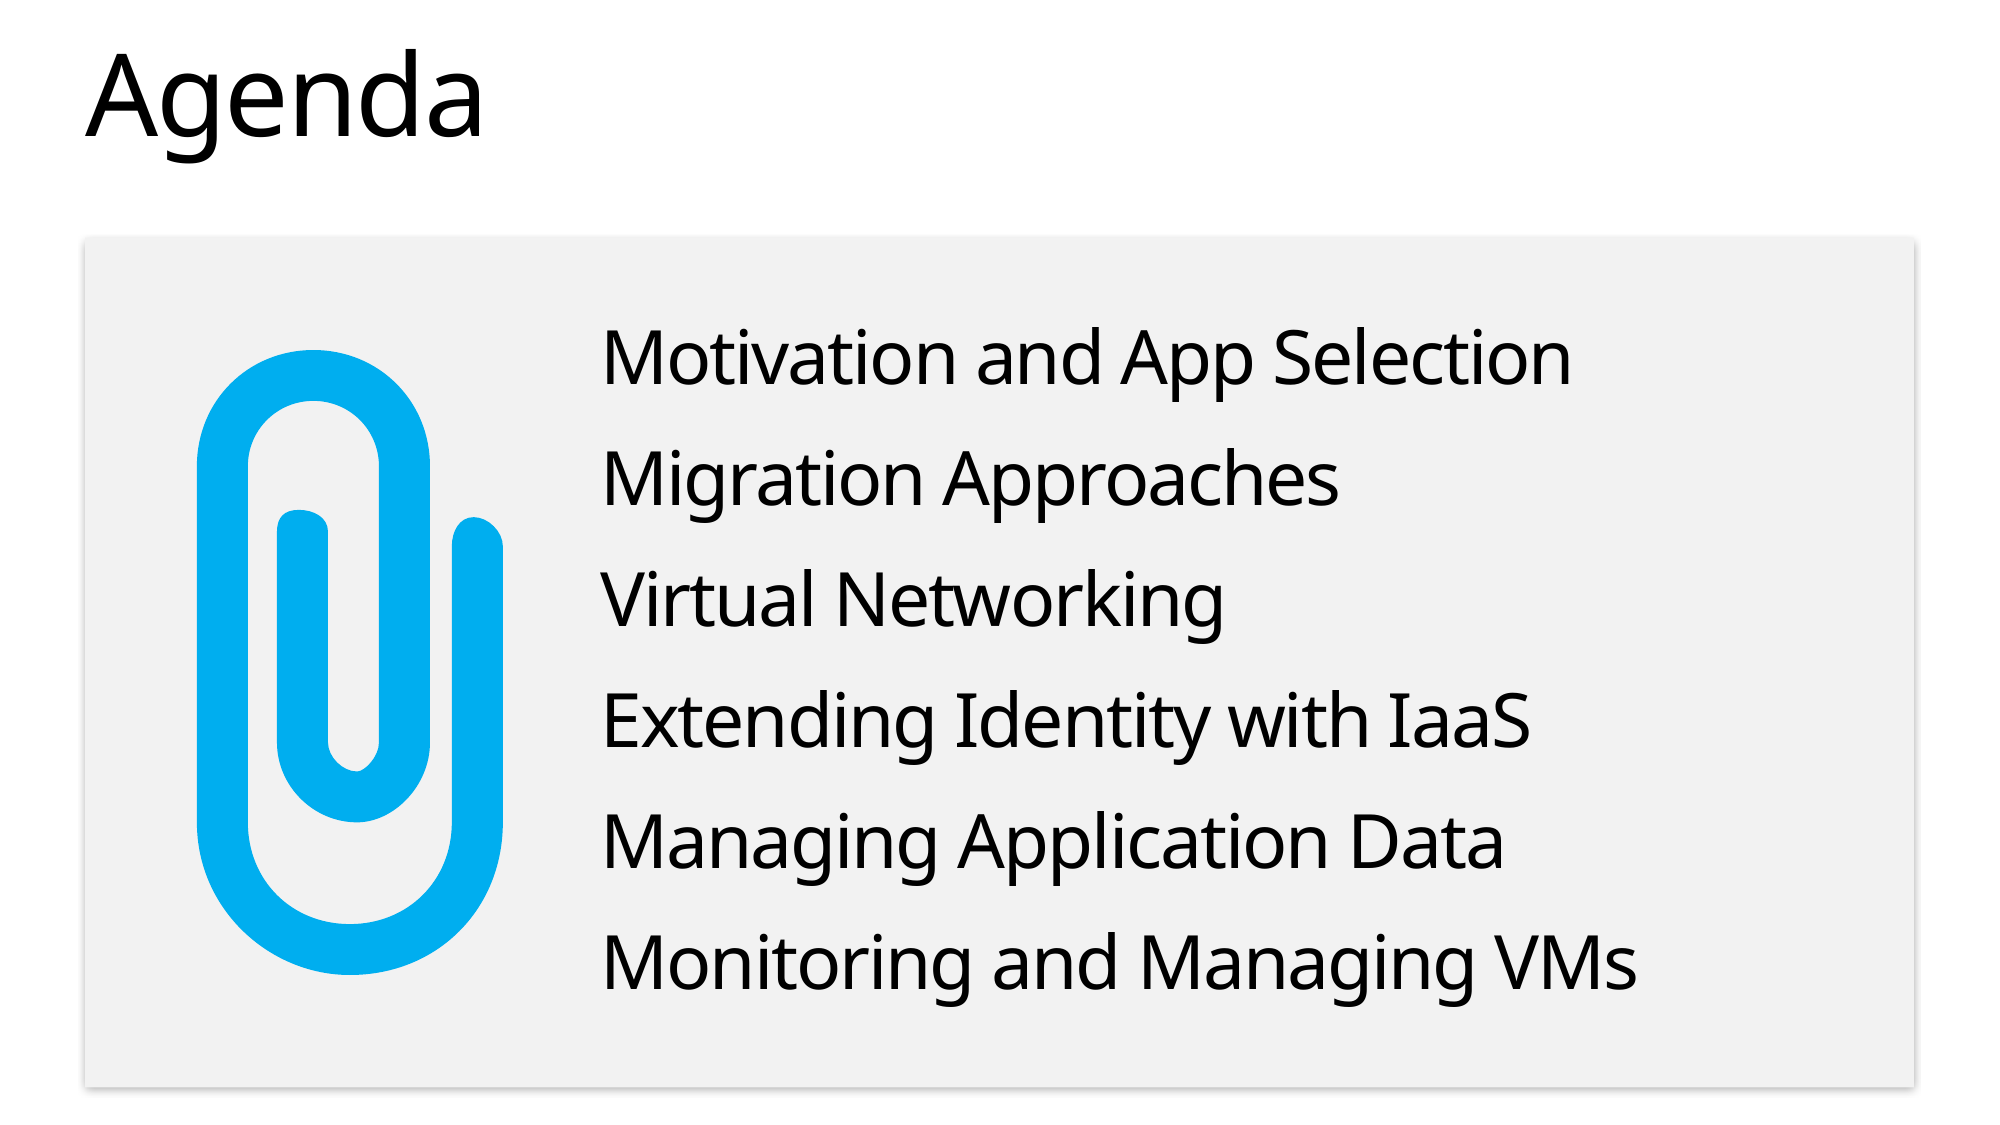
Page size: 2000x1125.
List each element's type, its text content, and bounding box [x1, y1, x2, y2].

list Motivation and App Selection Migration Approaches Virtual Networking Extending Identity with IaaS Managing Application Data Monitoring and Managing VMs [569, 278, 1710, 1017]
title Agenda [85, 37, 1914, 162]
